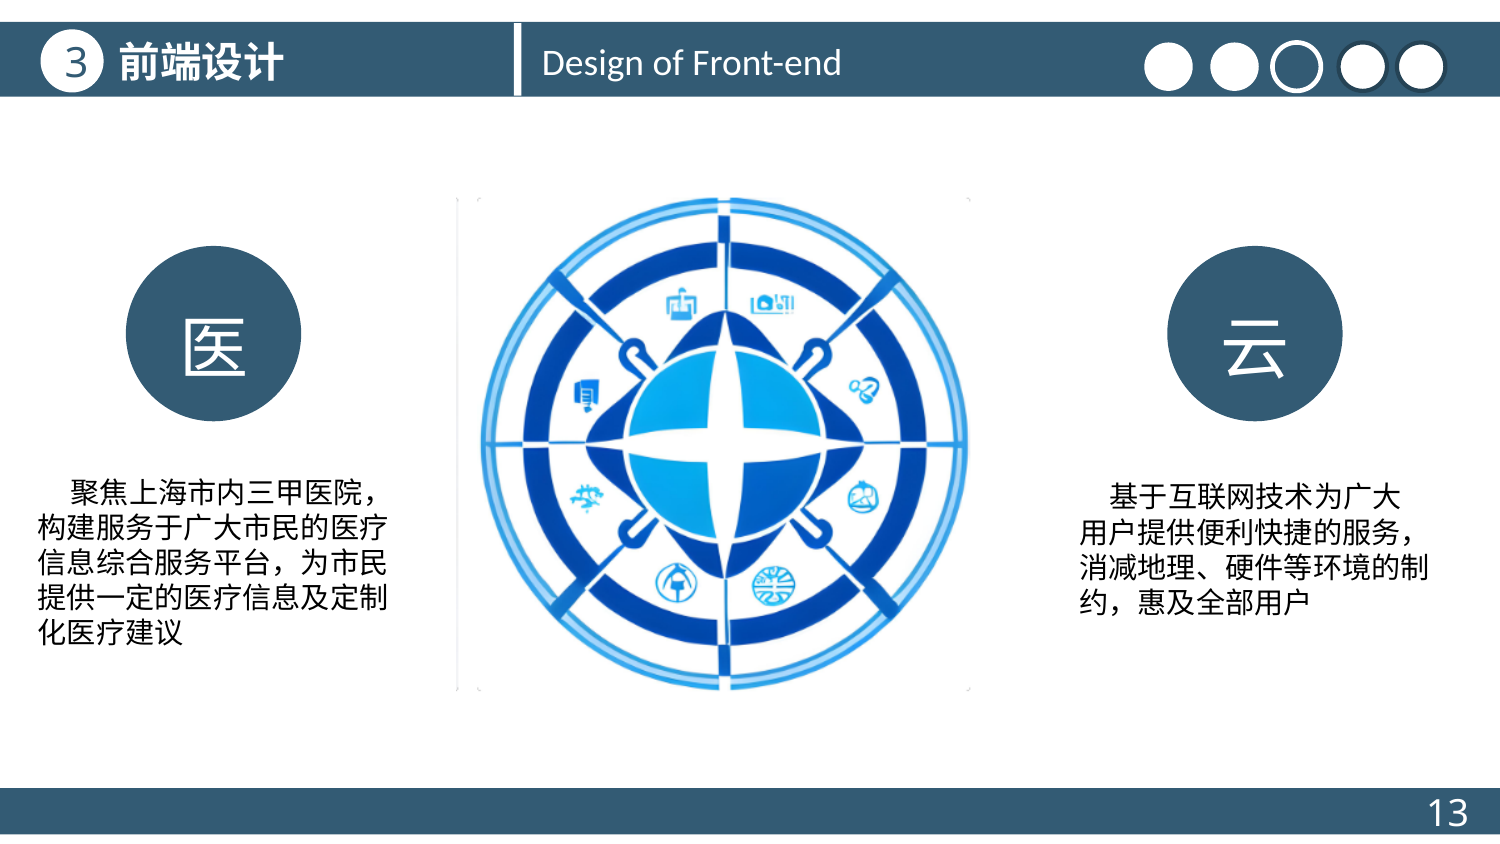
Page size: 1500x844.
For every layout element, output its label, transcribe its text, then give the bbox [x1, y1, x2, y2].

text_box 基于互联网技术为广大用户提供便利快捷的服务，消减地理、硬件等环境的制约，惠及全部用户 [1064, 467, 1446, 627]
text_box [0, 21, 1500, 98]
text_box 聚焦上海市内三甲医院，构建服务于广大市民的医疗信息综合服务平台，为市民提供一定的医疗信息及定制化医疗建议 [22, 467, 405, 657]
text_box 云 [1167, 245, 1343, 422]
text_box 医 [125, 245, 302, 422]
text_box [0, 781, 1500, 843]
picture [455, 169, 994, 716]
